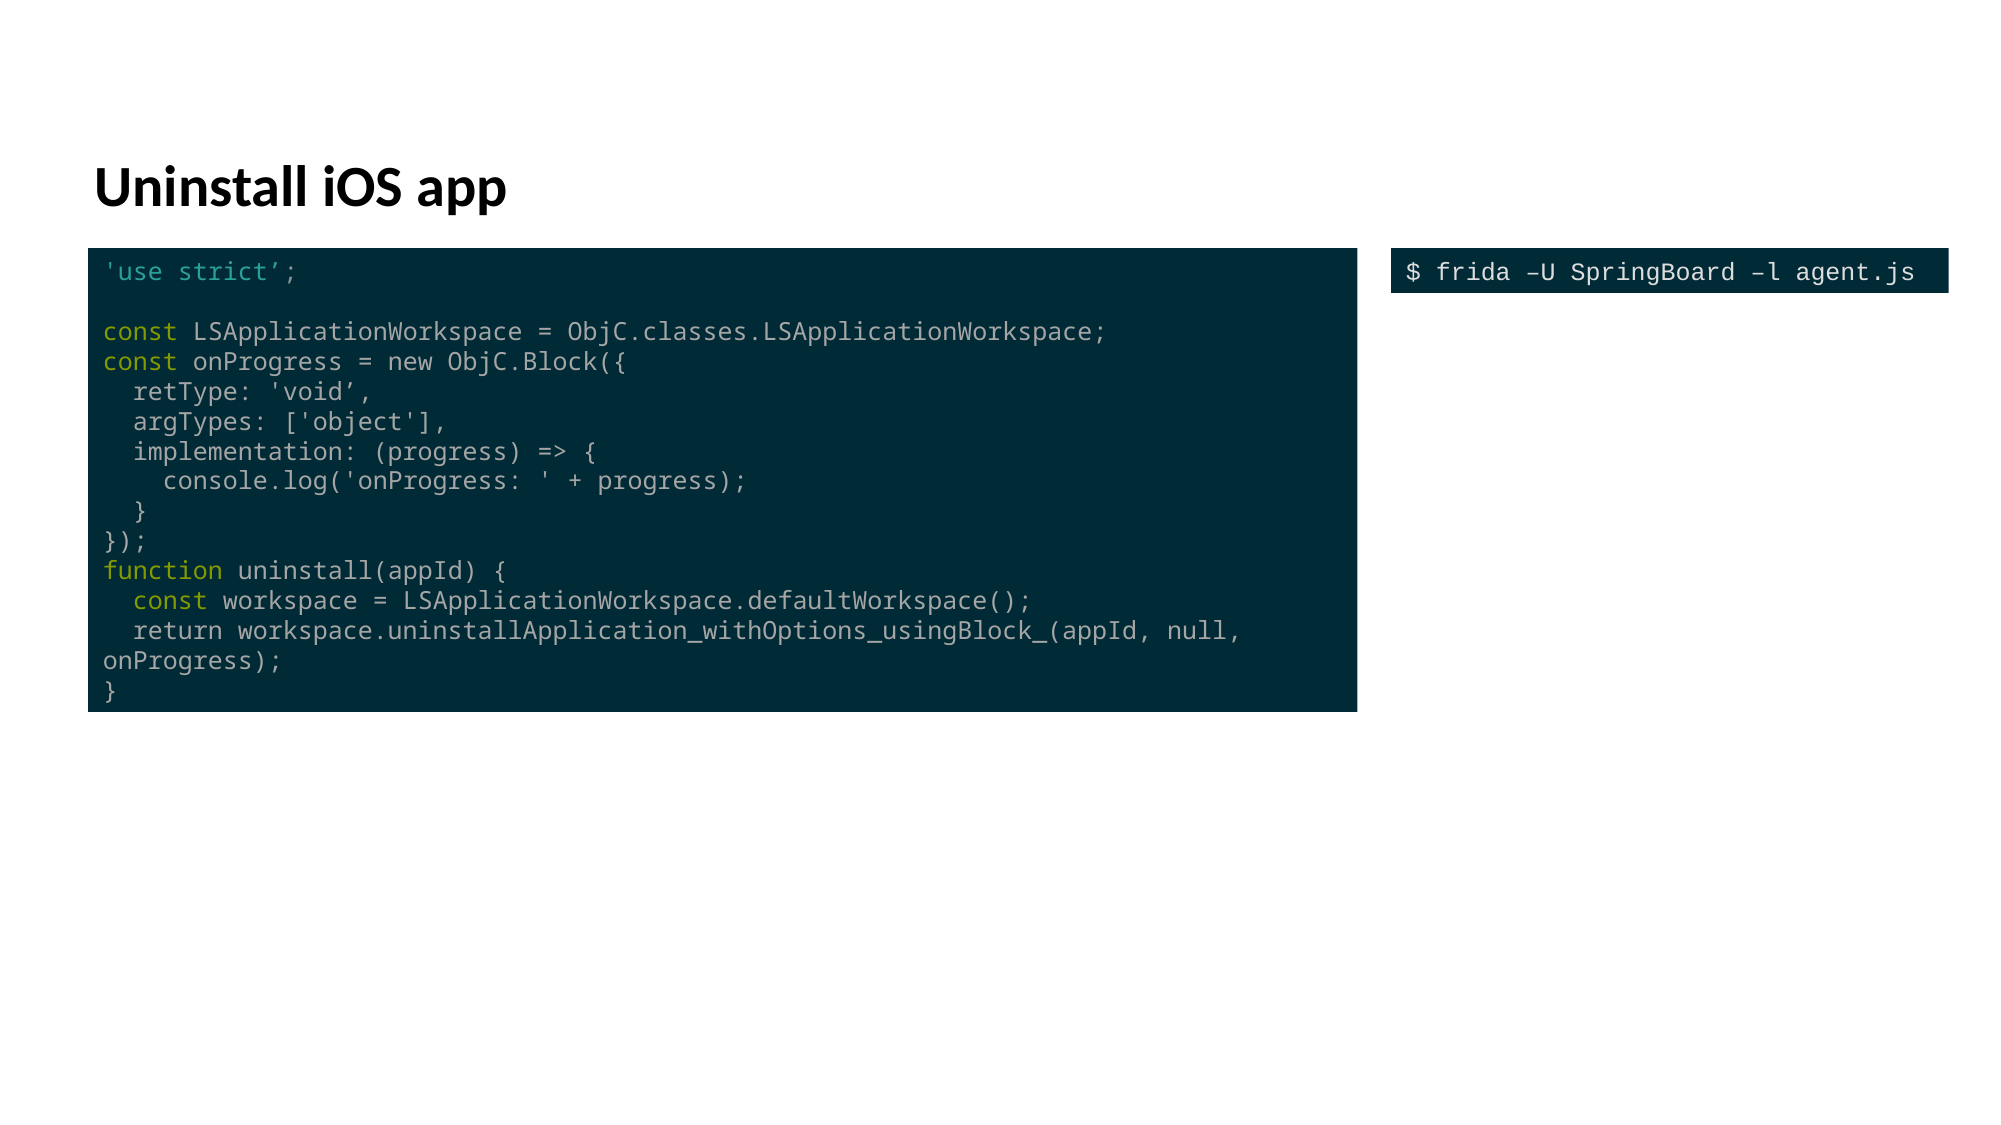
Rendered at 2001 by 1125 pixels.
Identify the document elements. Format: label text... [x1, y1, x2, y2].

text_box $ frida –U SpringBoard –l agent.js [1391, 248, 1949, 293]
text_box 'use strict’; const LSApplicationWorkspace = ObjC.classes.LSApplicationWorkspace; const onProgress = new ObjC.Block({ retType: 'void’, argTypes: ['object'], implementation: (progress) => { console.log('onProgress: ' + progress); } }); function uninstall(appId) { const workspace = LSApplicationWorkspace.defaultWorkspace(); return workspace.uninstallApplication_withOptions_usingBlock_(appId, null, onProgress); } [88, 248, 1358, 712]
text_box Uninstall iOS app [80, 140, 1392, 225]
